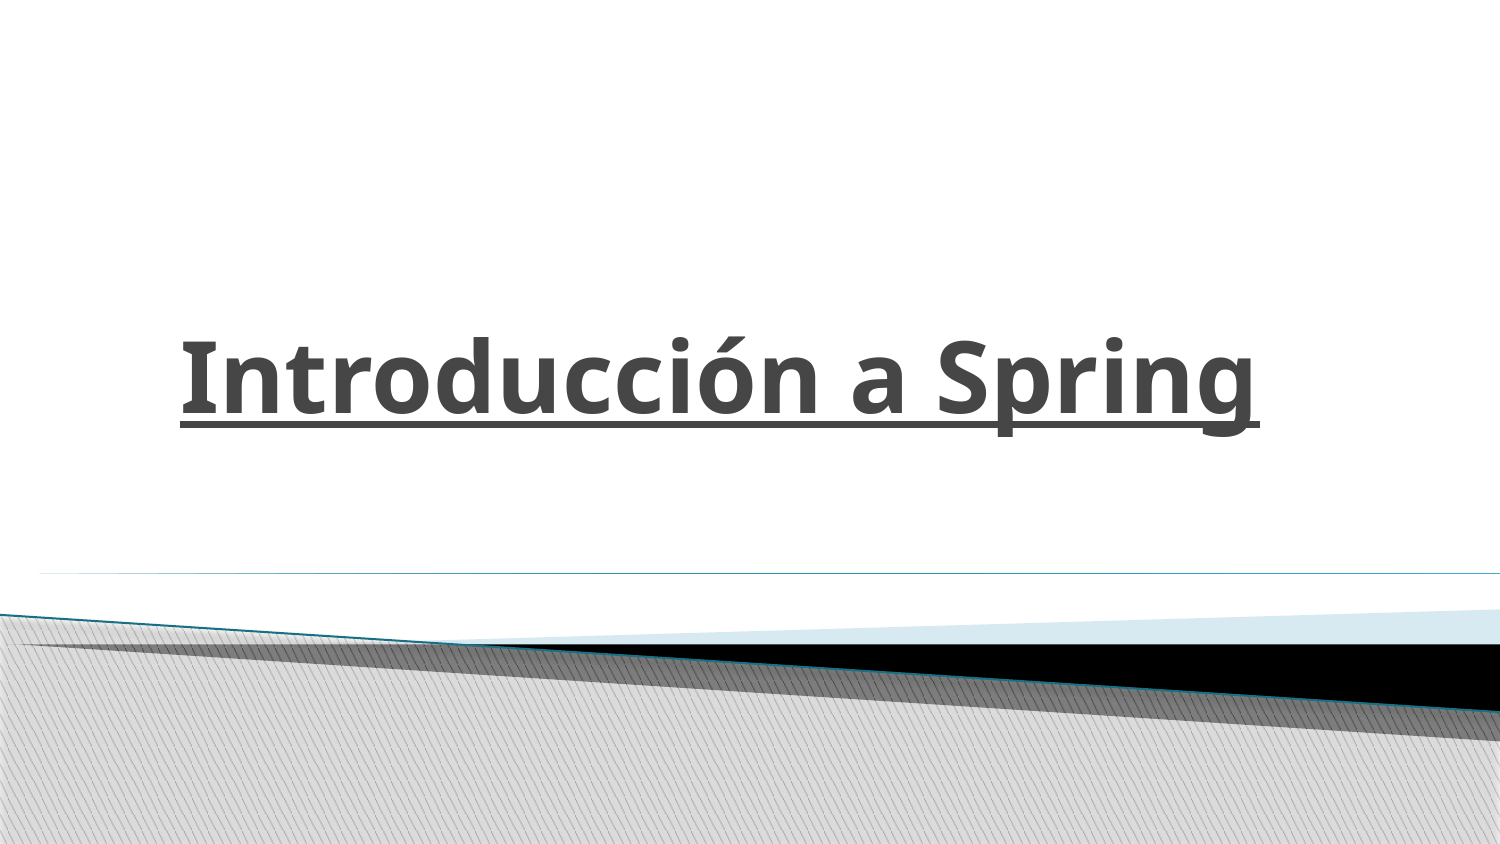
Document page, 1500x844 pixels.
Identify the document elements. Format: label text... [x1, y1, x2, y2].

picture [5, 644, 1500, 742]
title Introducción a Spring [53, 215, 1388, 441]
